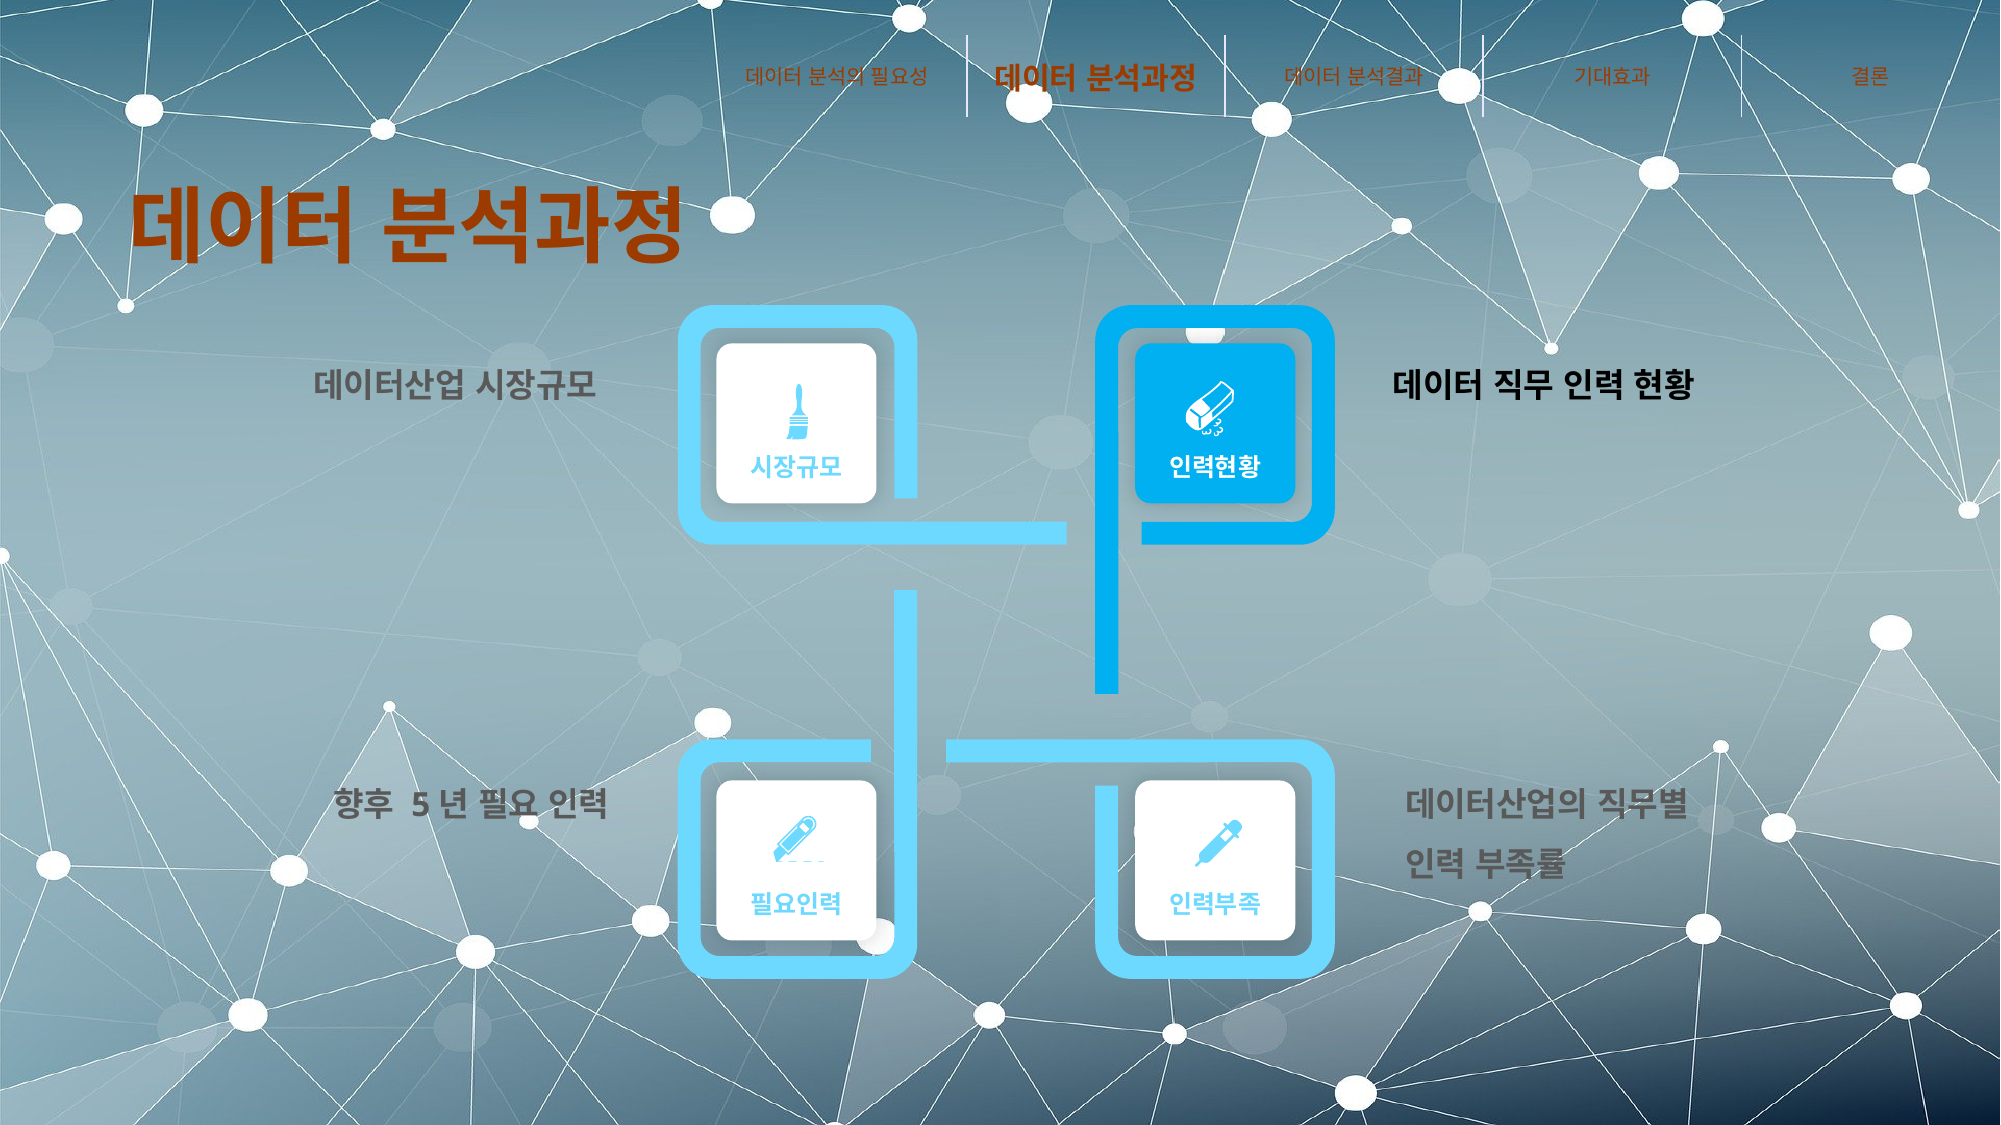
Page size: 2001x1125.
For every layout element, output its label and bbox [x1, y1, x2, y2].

picture [0, 0, 2000, 1125]
text_box [716, 343, 877, 504]
text_box [716, 780, 877, 941]
text_box [1135, 343, 1296, 504]
text_box [669, 313, 1343, 971]
text_box [1135, 780, 1296, 941]
